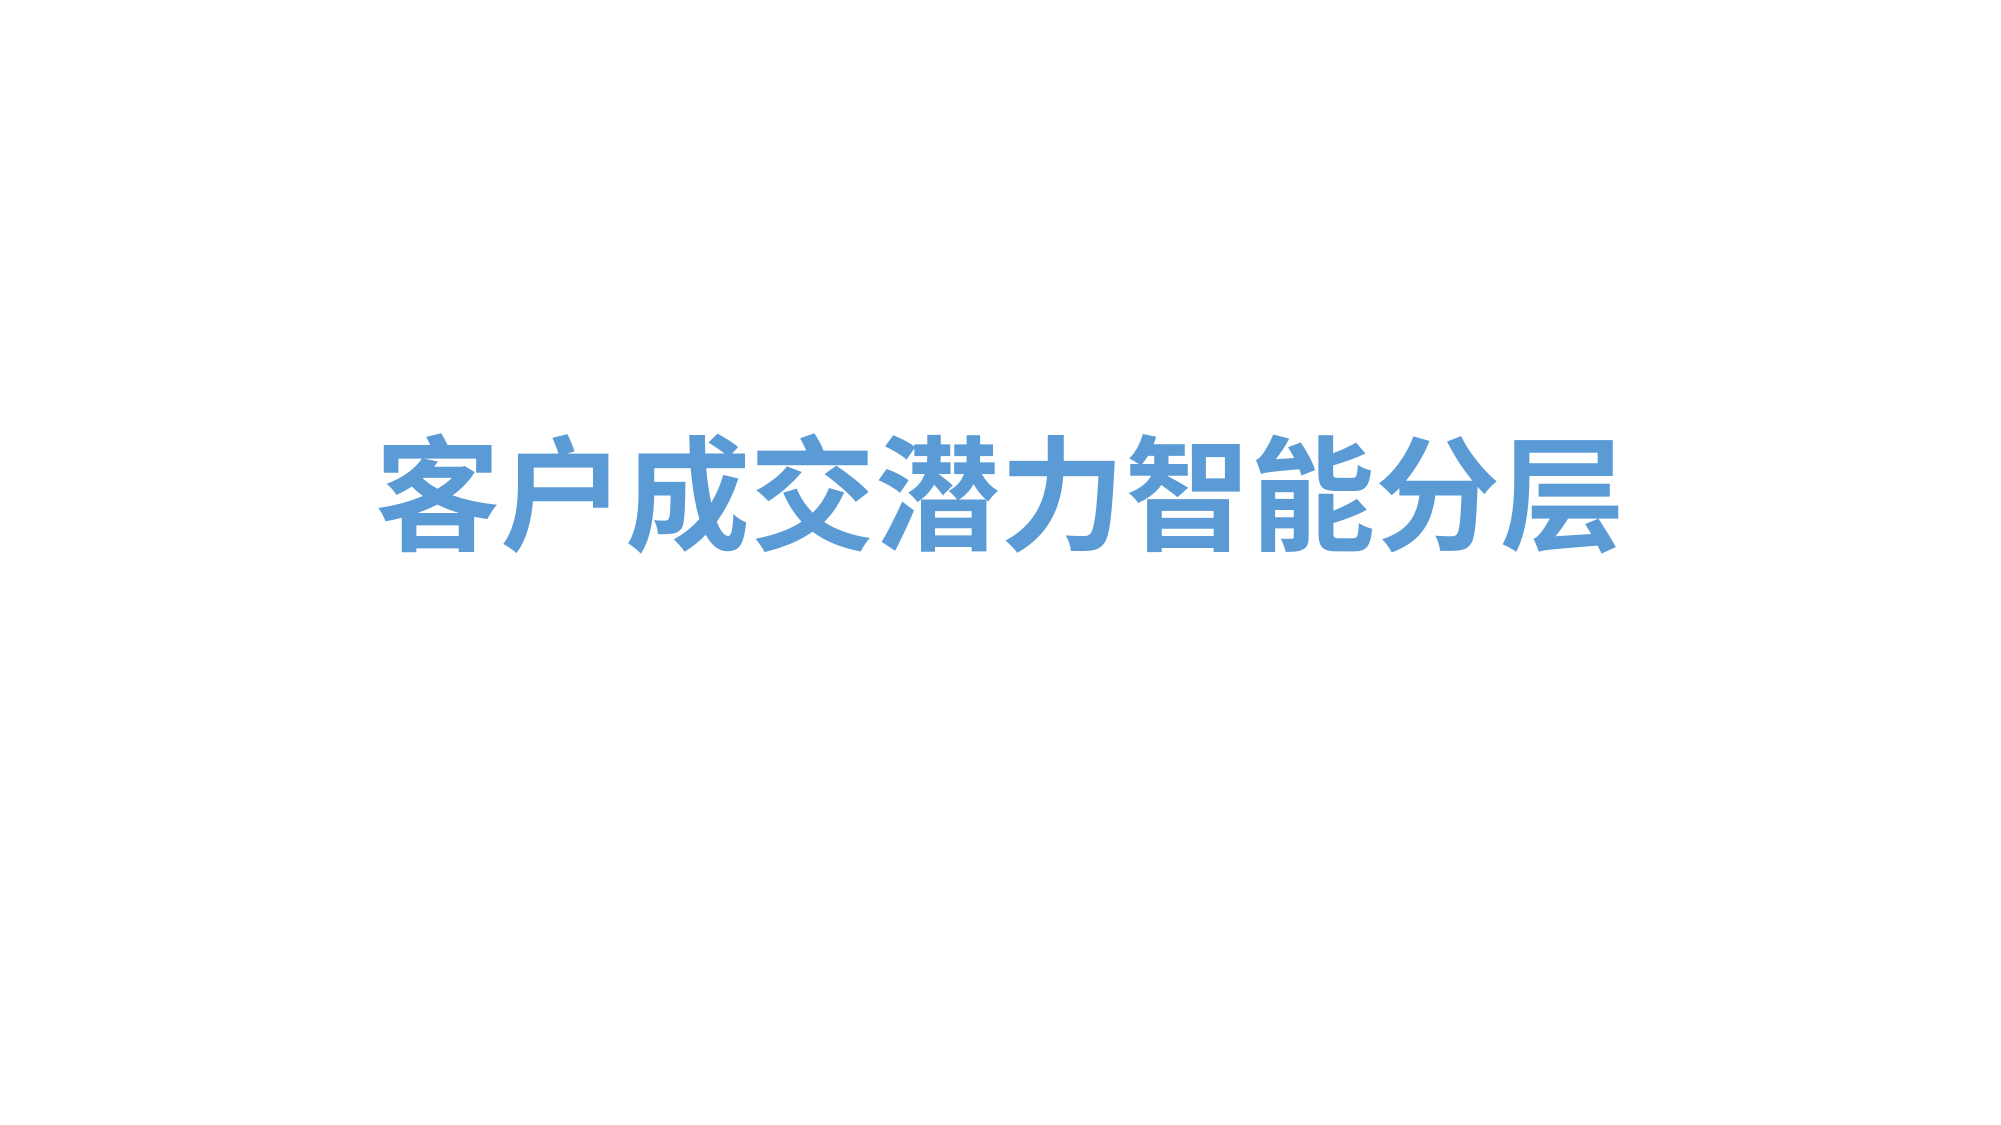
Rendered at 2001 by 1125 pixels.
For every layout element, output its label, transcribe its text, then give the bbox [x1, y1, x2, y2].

title 客户成交潜力智能分层 [249, 184, 1750, 576]
